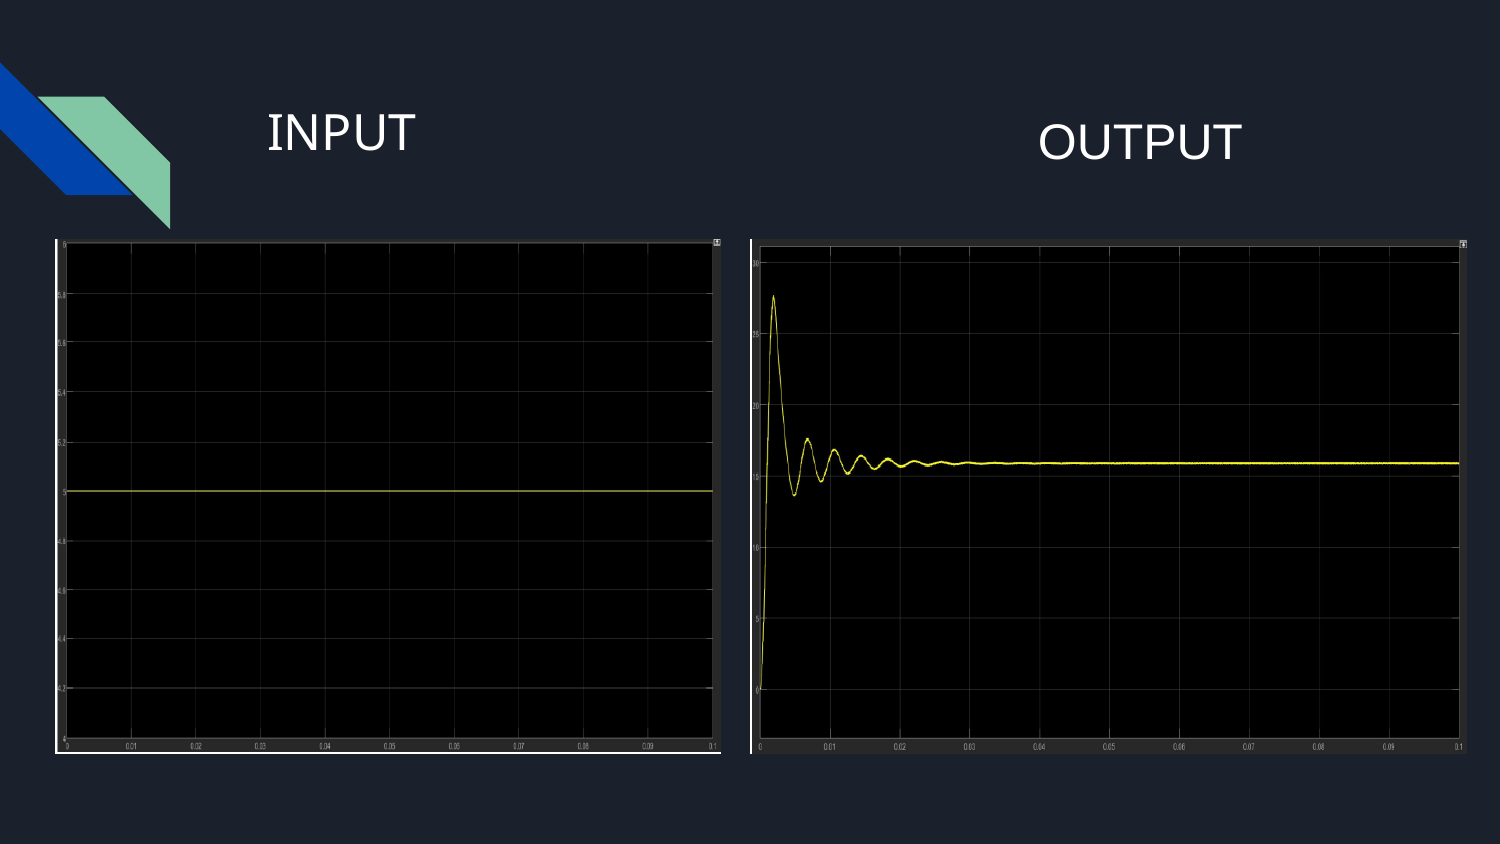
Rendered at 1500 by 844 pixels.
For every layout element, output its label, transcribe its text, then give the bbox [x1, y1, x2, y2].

picture [54, 238, 721, 754]
text_box OUTPUT [1023, 94, 1293, 185]
picture [749, 238, 1467, 754]
title INPUT [252, 85, 462, 181]
